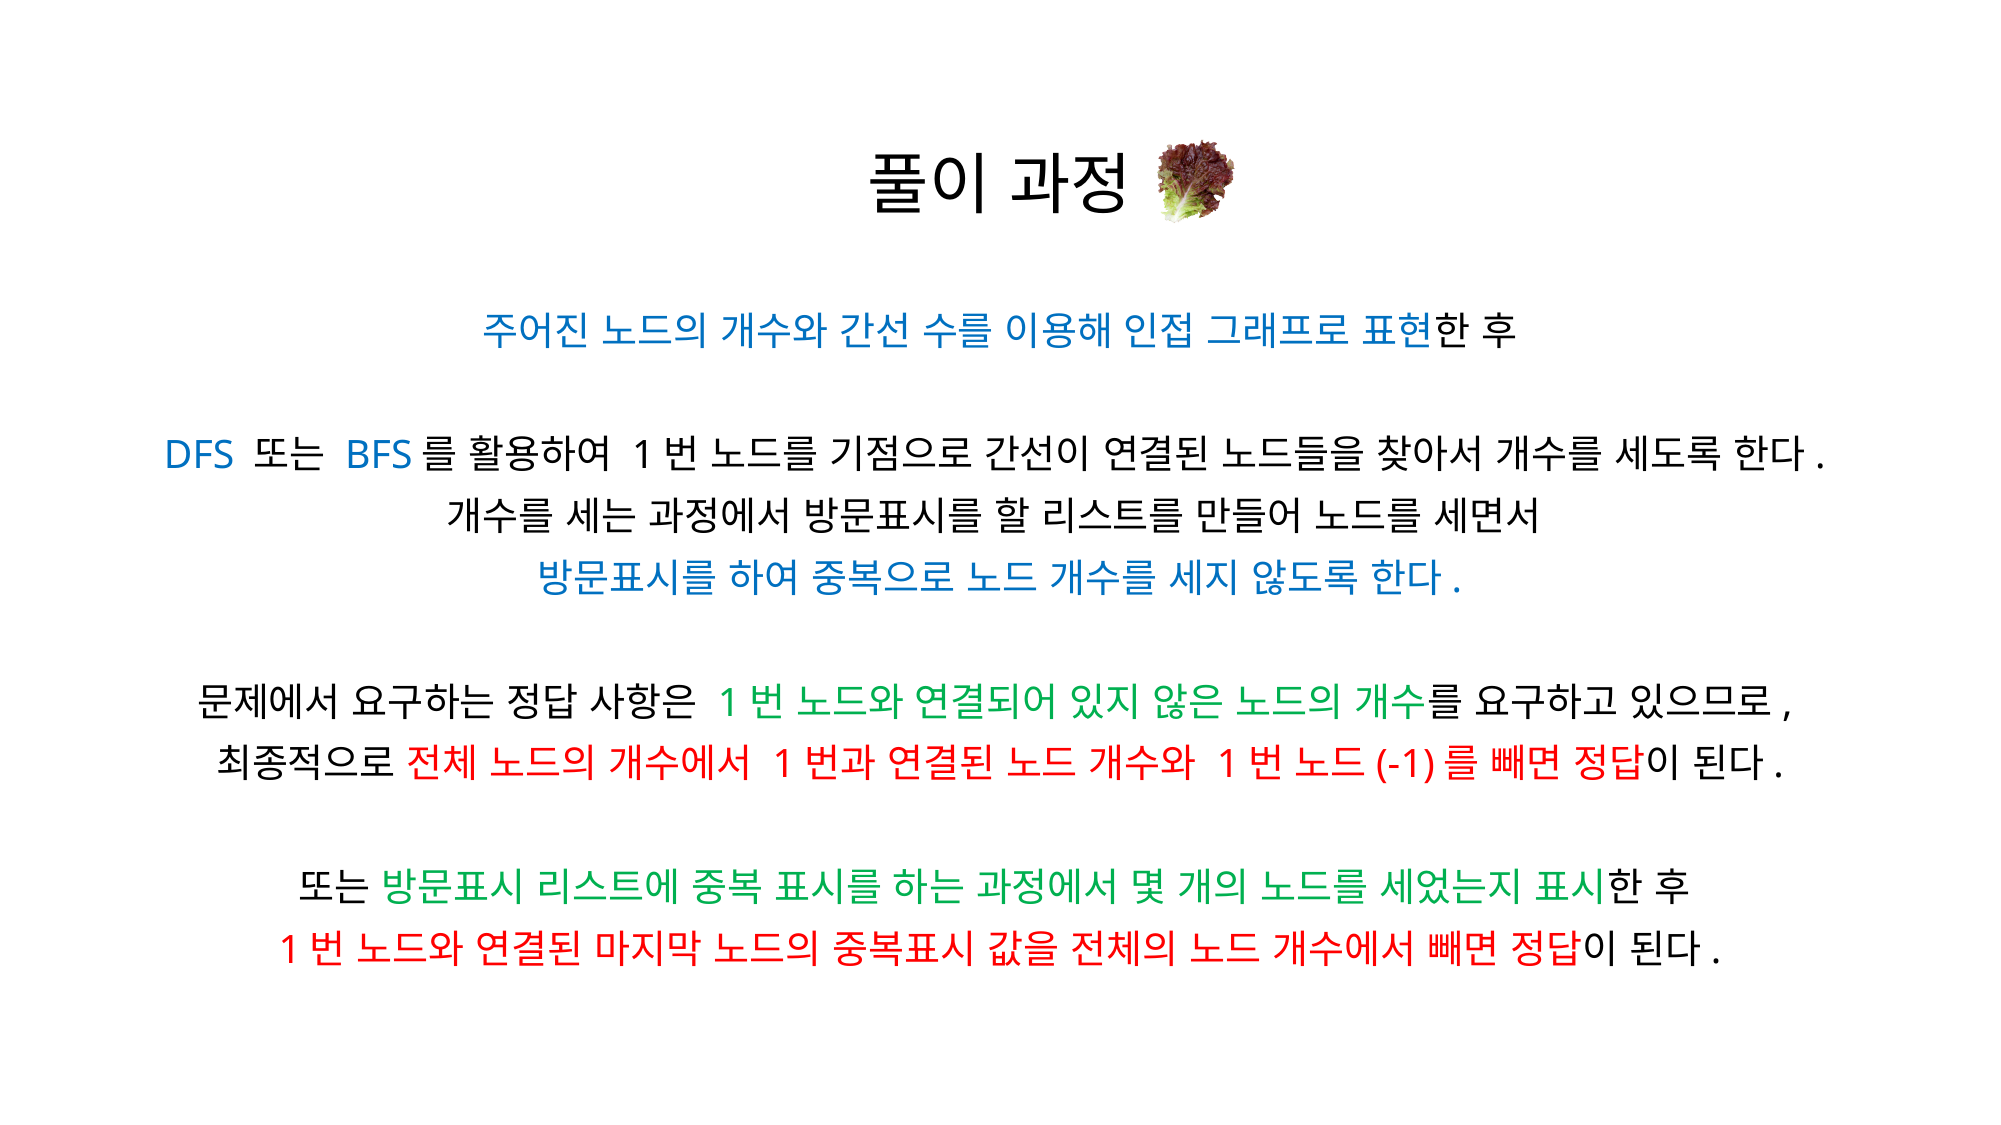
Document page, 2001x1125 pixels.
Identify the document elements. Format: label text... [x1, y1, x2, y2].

picture [1151, 132, 1241, 230]
title 풀이 과정 [828, 121, 1172, 252]
list 주어진 노드의 개수와 간선 수를 이용해 인접 그래프로 표현한 후 DFS 또는 BFS를 활용하여 1번 노드를 기점으로 간선이 연결된 노드들을 찾아서 개수를 세도록 한다. 개수를 세는 과정에서 방문표시를 할 리스트를 만들어 노드를 세면서 방문표시를 하여 중복으로 노드 개수를 세지 않도록 한다. 문제에서 요구하는 정답 사항은 1번 노드와 연결되어 있지 않은 노드의 개수를 요구하고 있으므로, 최종적으로 전체 노드의 개수에서 1번과 연결된 노드 개수와 1번 노드(-1)를 빼면 정답이 된다. 또는 방문표시 리스트에 중복 표시를 하는 과정에서 몇 개의 노드를 세었는지 표시한 후 1번 노드와 연결된 마지막 노드의 중복표시 값을 전체의 노드 개수에서 빼면 정답이 된다. [137, 303, 1863, 1018]
